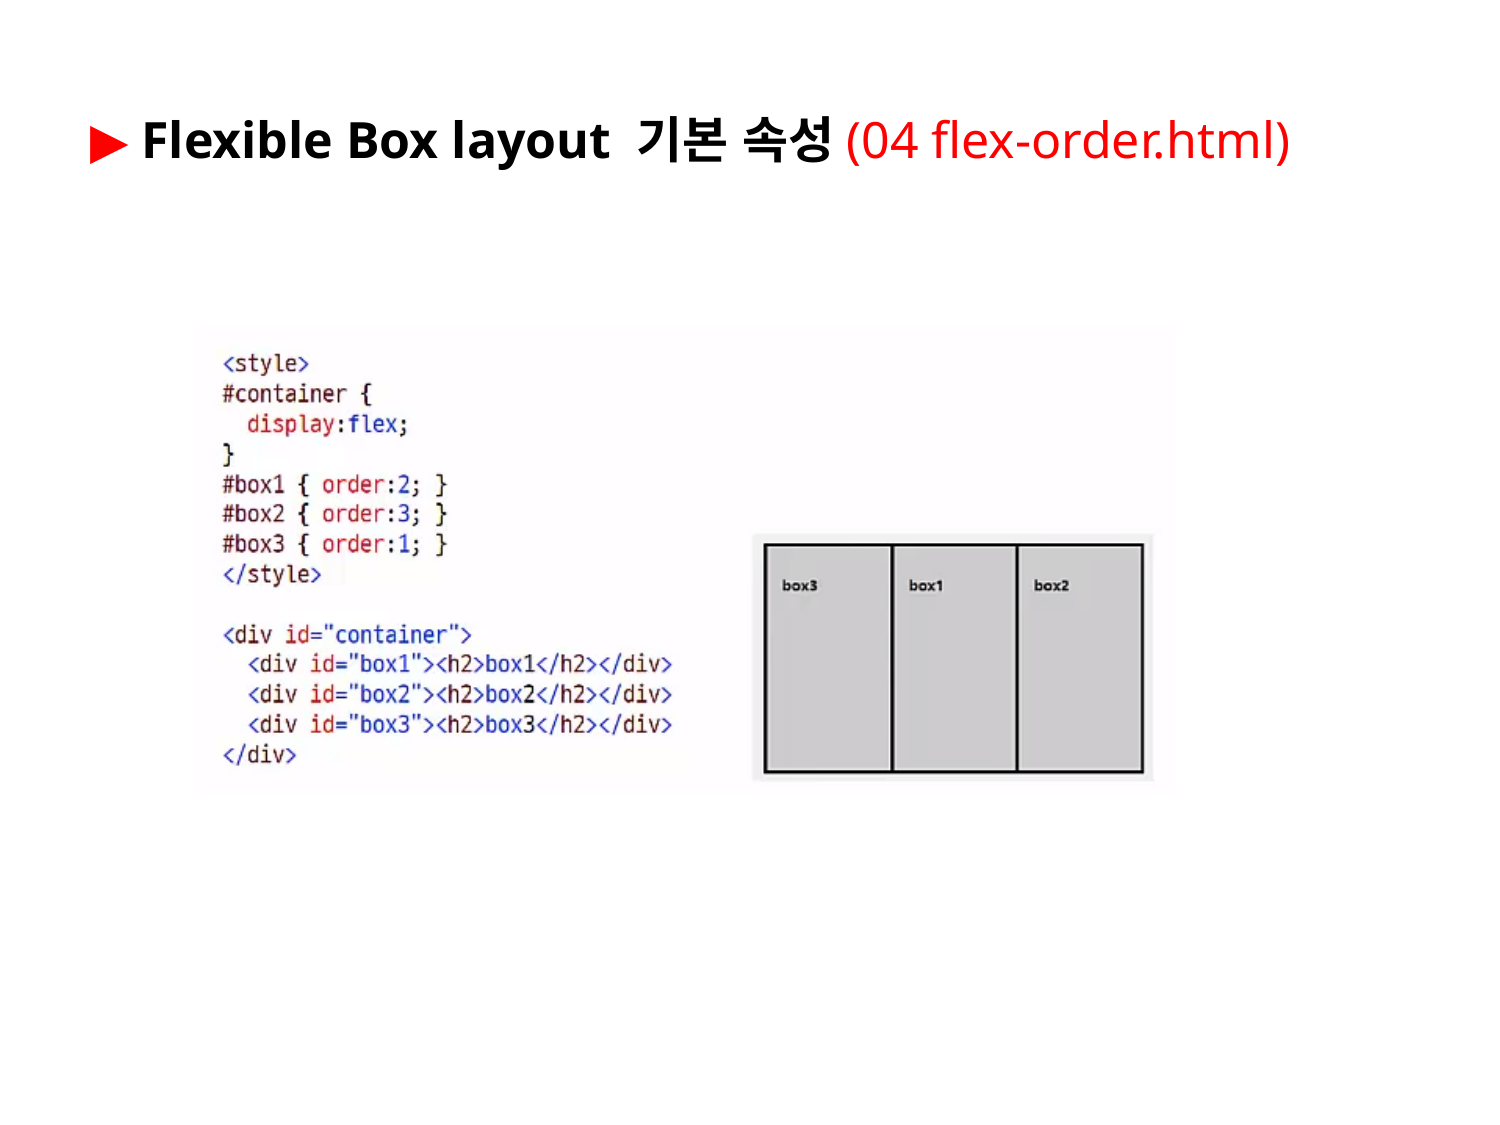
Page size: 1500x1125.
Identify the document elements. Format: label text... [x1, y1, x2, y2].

picture [194, 325, 1177, 794]
title ▶ Flexible Box layout 기본 속성(04 flex-order.html) [75, 45, 1425, 233]
